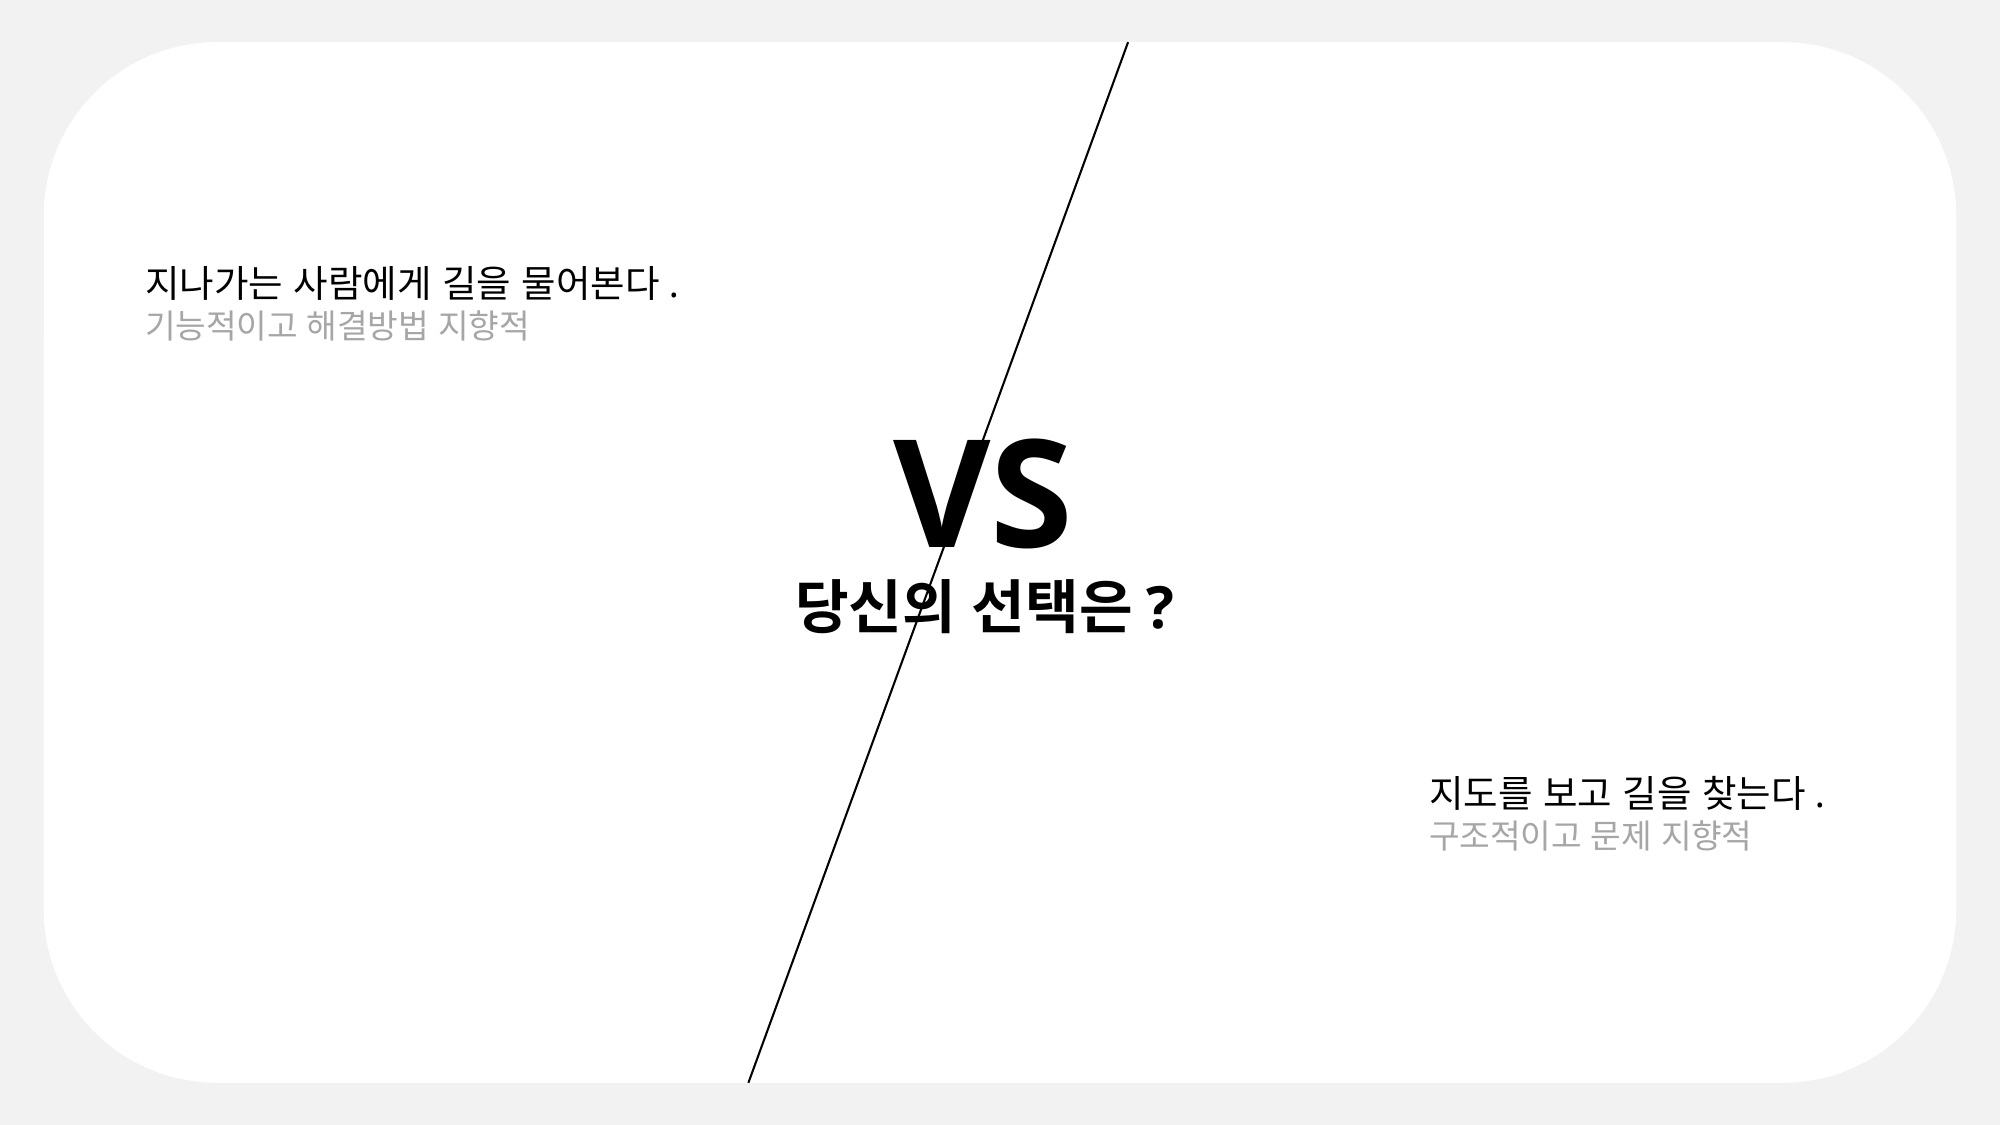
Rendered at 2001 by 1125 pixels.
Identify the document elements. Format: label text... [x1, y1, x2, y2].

text_box 당신의 선택은? [1129, 562, 1230, 648]
text_box [750, 41, 1958, 1084]
text_box 지나가는 사람에게 길을 물어본다. 기능적이고 해결방법 지향적 [130, 253, 694, 353]
text_box [42, 41, 1127, 1084]
text_box 지도를 보고 길을 찾는다. 구조적이고 문제 지향적 [1414, 762, 1840, 863]
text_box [748, 42, 1129, 1083]
